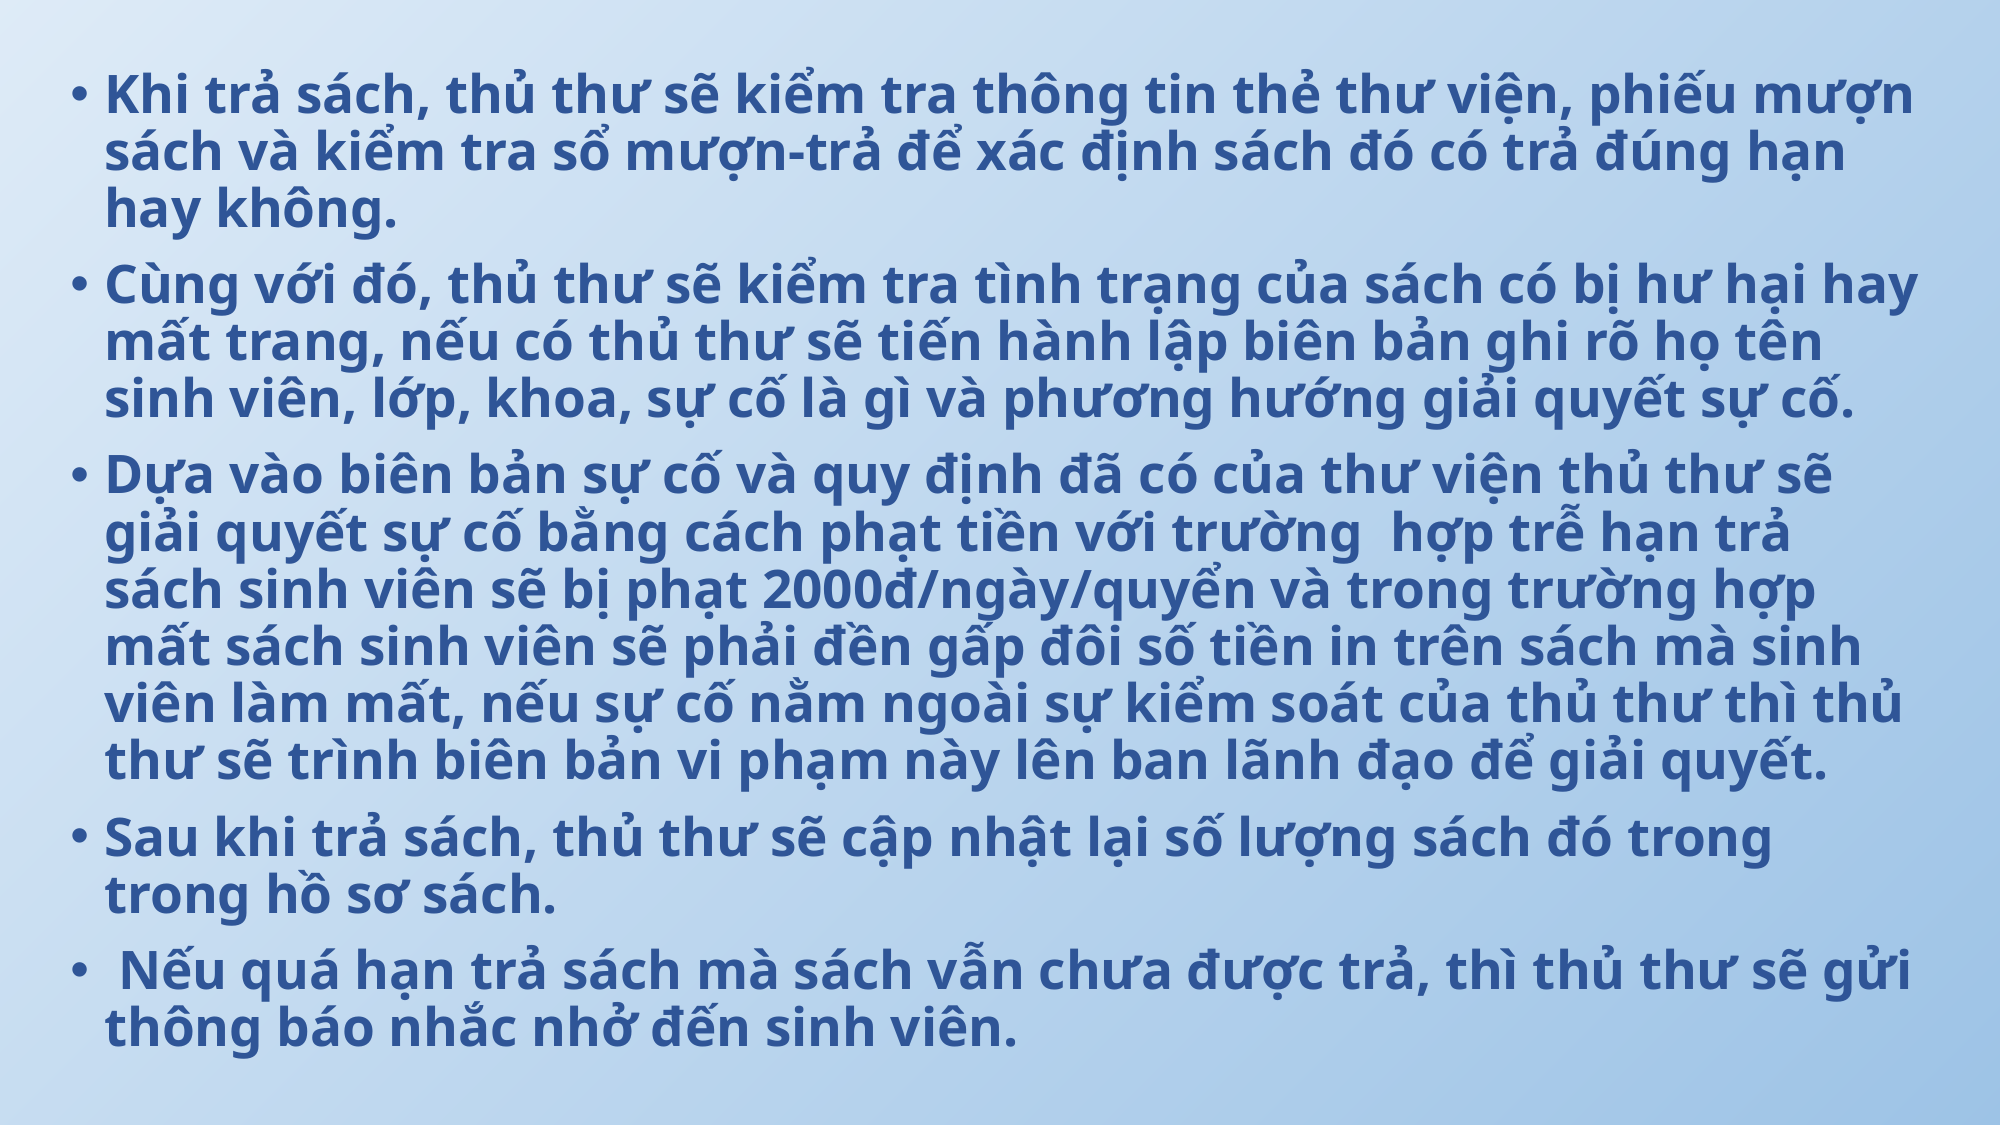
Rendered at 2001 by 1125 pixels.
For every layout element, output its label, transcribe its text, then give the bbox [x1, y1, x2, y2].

list Khi trả sách, thủ thư sẽ kiểm tra thông tin thẻ thư viện, phiếu mượn sách và kiểm tra sổ mượn-trả để xác định sách đó có trả đúng hạn hay không. Cùng với đó, thủ thư sẽ kiểm tra tình trạng của sách có bị hư hại hay mất trang, nếu có thủ thư sẽ tiến hành lập biên bản ghi rõ họ tên sinh viên, lớp, khoa, sự cố là gì và phương hướng giải quyết sự cố. Dựa vào biên bản sự cố và quy định đã có của thư viện thủ thư sẽ giải quyết sự cố bằng cách phạt tiền với trường hợp trễ hạn trả sách sinh viên sẽ bị phạt 2000đ/ngày/quyển và trong trường hợp mất sách sinh viên sẽ phải đền gấp đôi số tiền in trên sách mà sinh viên làm mất, nếu sự cố nằm ngoài sự kiểm soát của thủ thư thì thủ thư sẽ trình biên bản vi phạm này lên ban lãnh đạo để giải quyết. Sau khi trả sách, thủ thư sẽ cập nhật lại số lượng sách đó trong trong hồ sơ sách. Nếu quá hạn trả sách mà sách vẫn chưa được trả, thì thủ thư sẽ gửi thông báo nhắc nhở đến sinh viên. [55, 59, 1939, 1083]
